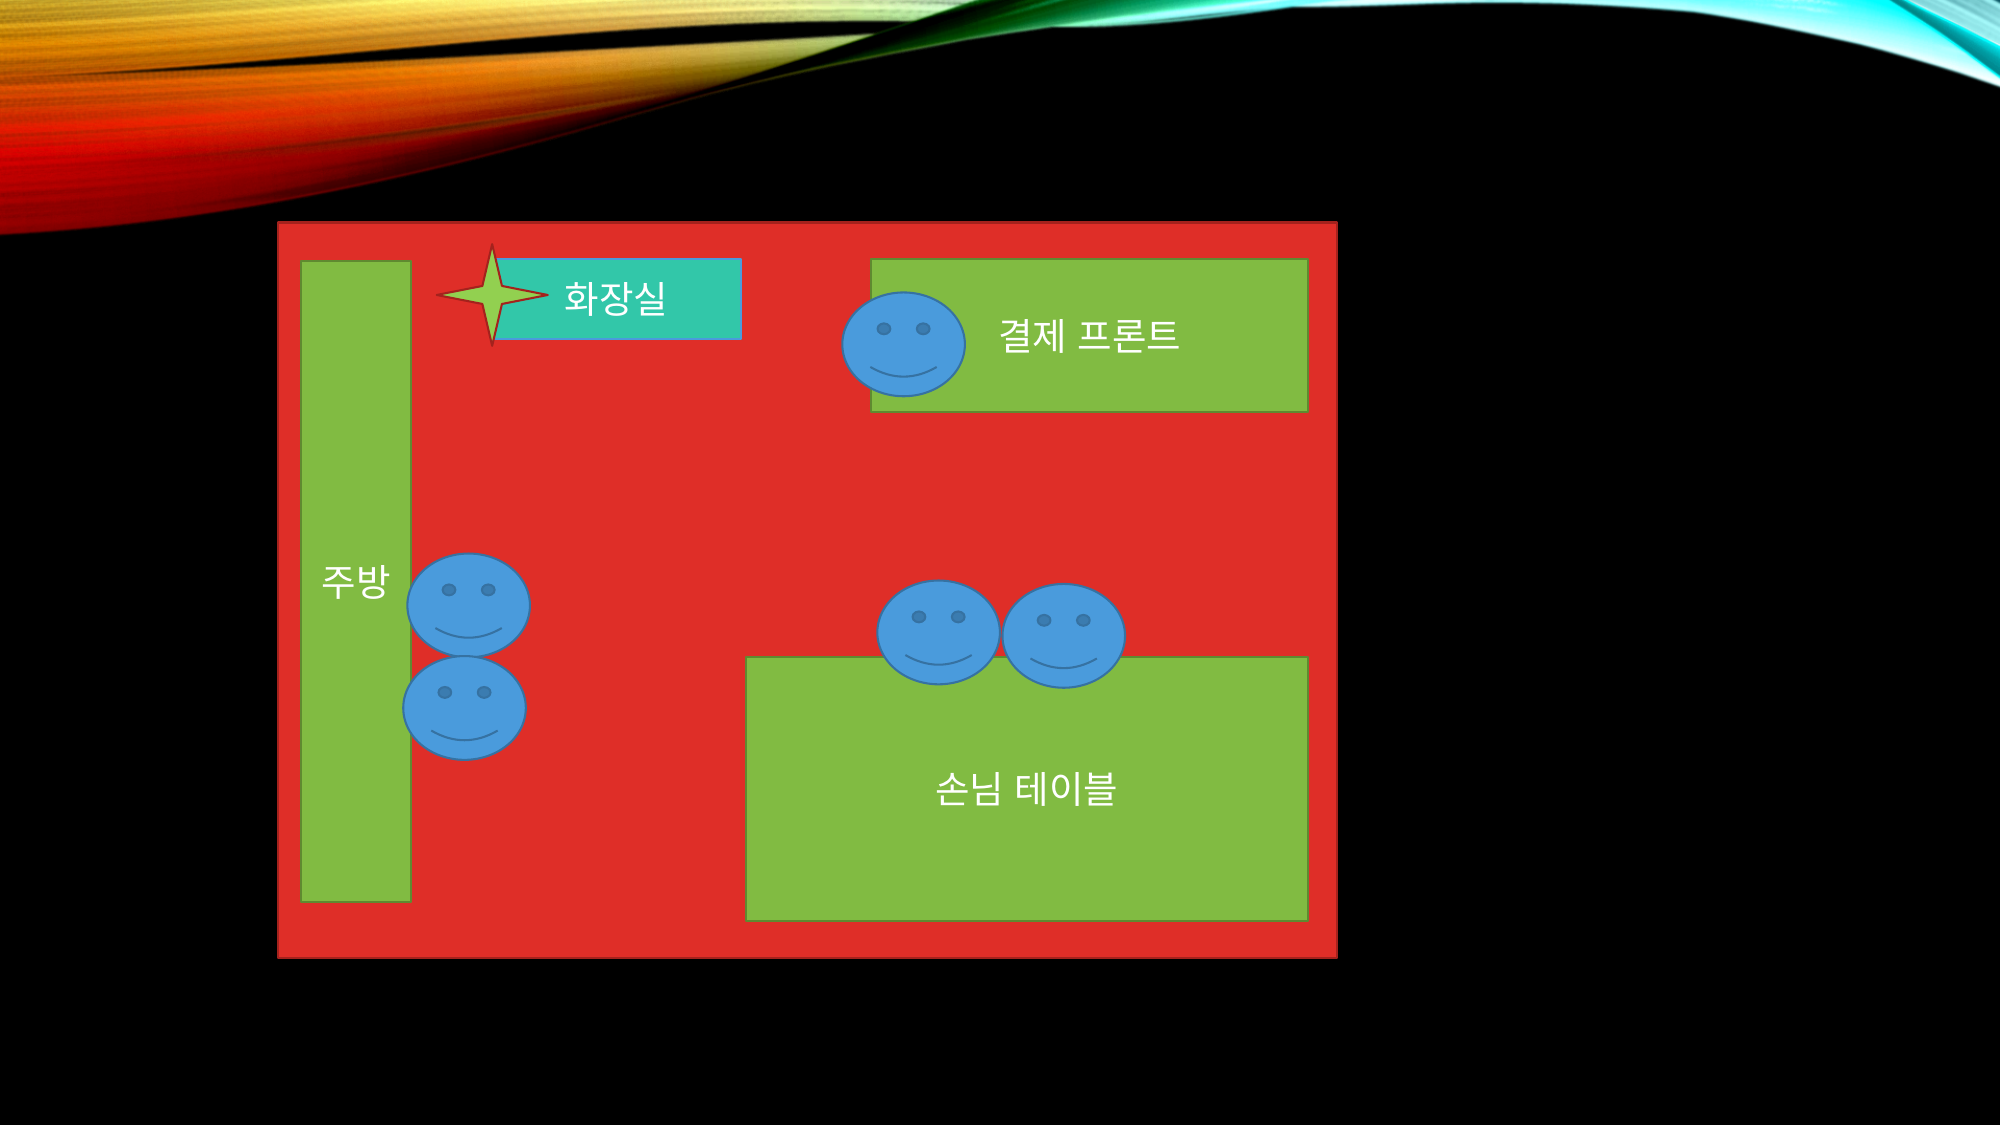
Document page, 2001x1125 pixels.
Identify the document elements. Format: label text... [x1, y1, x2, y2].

text_box [435, 243, 549, 347]
text_box 결제 프론트 [870, 258, 1309, 413]
text_box [402, 655, 527, 761]
text_box 손님 테이블 [745, 656, 1309, 922]
text_box [841, 291, 966, 398]
text_box [876, 579, 1001, 686]
text_box 화장실 [495, 258, 742, 340]
text_box [277, 221, 1338, 959]
text_box [406, 552, 531, 657]
text_box 주방 [300, 260, 412, 903]
text_box [1001, 582, 1127, 689]
picture [0, 0, 2000, 237]
